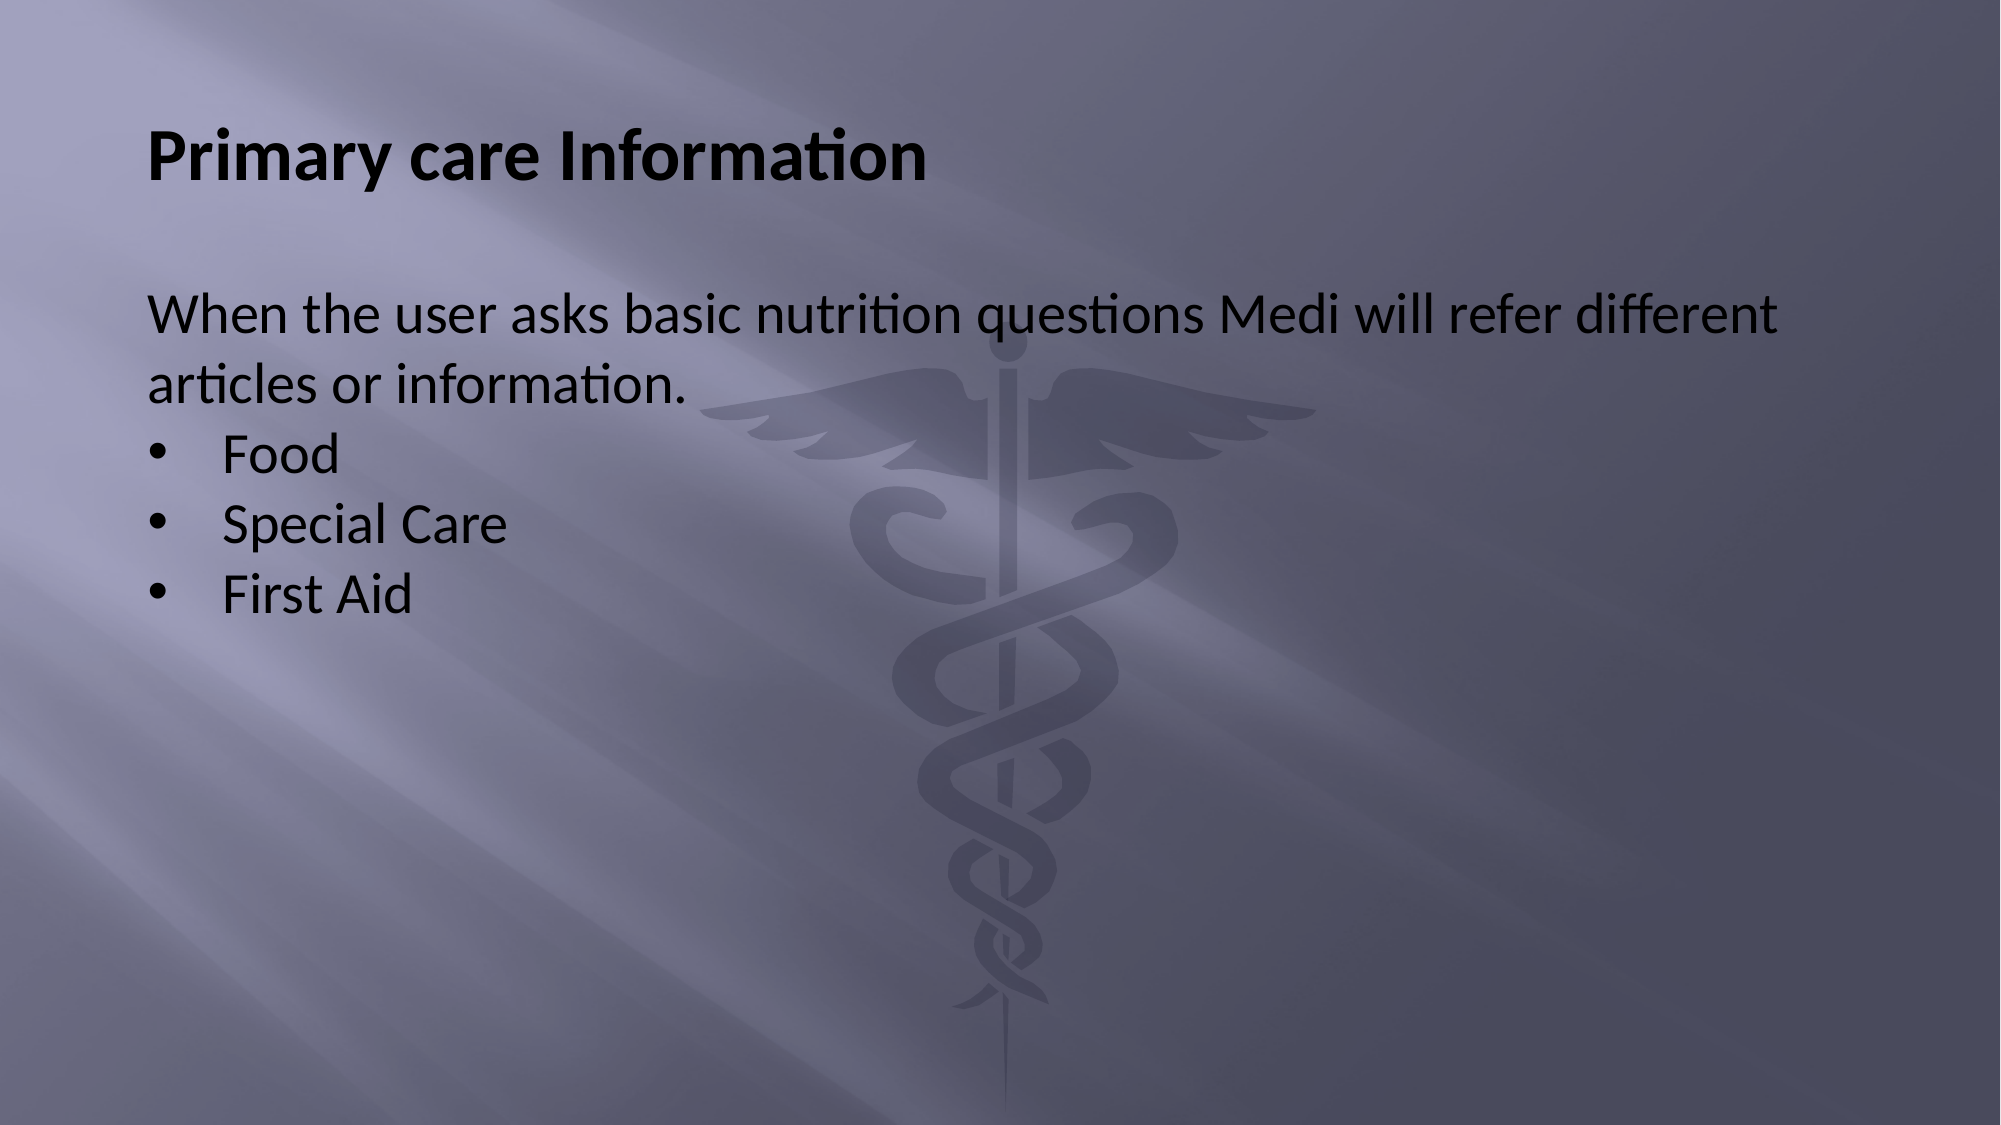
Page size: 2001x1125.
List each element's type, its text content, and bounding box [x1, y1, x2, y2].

text_box Primary care Information [132, 98, 1133, 204]
text_box When the user asks basic nutrition questions Medi will refer different articles or information. Food Special Care First Aid [132, 267, 1904, 633]
